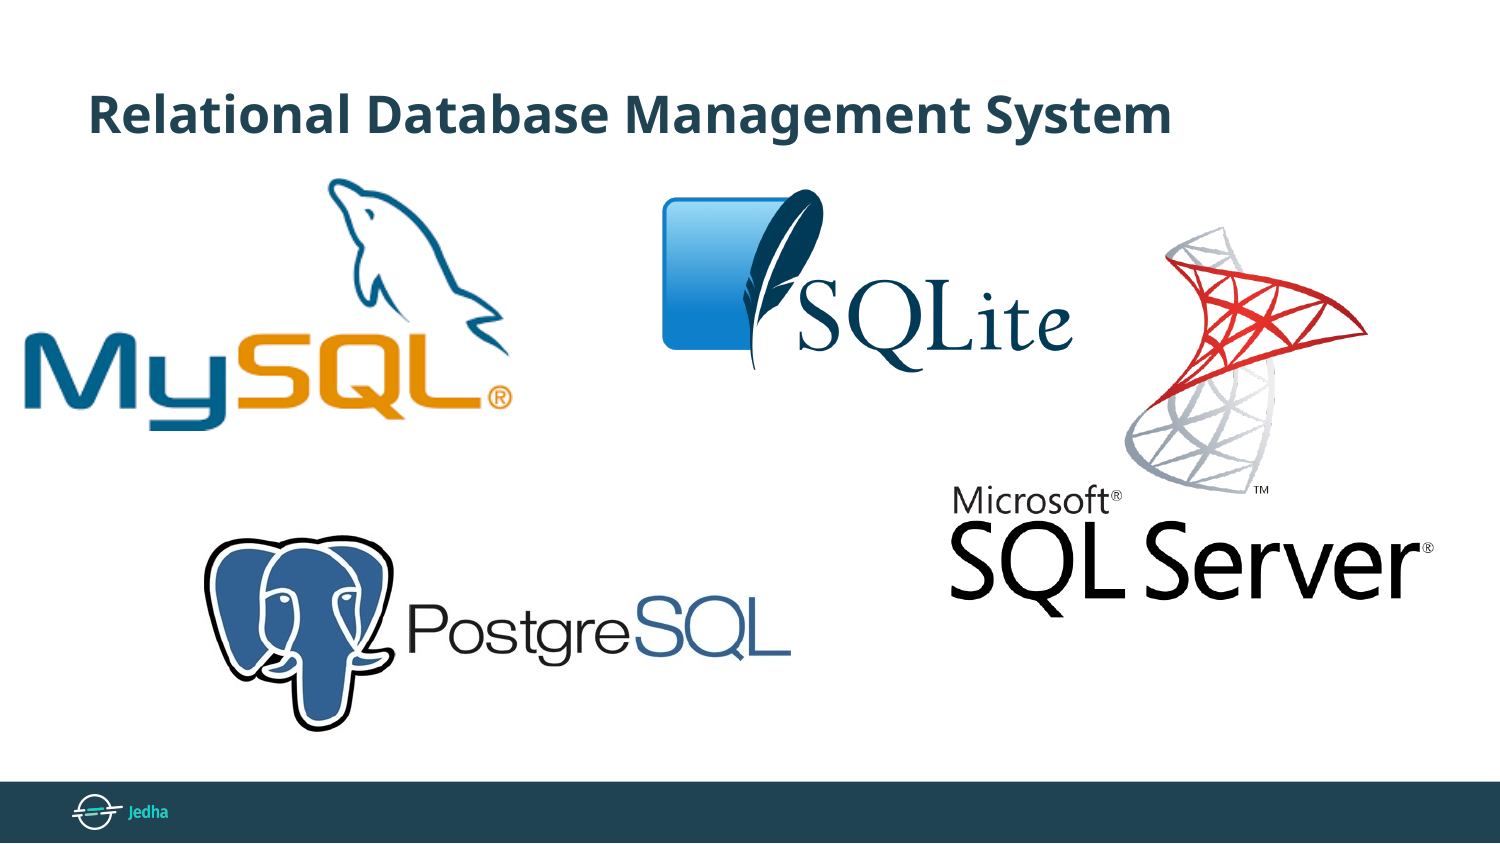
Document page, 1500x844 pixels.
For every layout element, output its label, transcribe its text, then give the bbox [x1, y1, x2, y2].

picture [24, 178, 513, 431]
picture [204, 517, 791, 743]
title Relational Database Management System [72, 66, 1308, 154]
picture [650, 178, 1437, 620]
text_box [0, 781, 1500, 843]
picture [72, 794, 168, 830]
